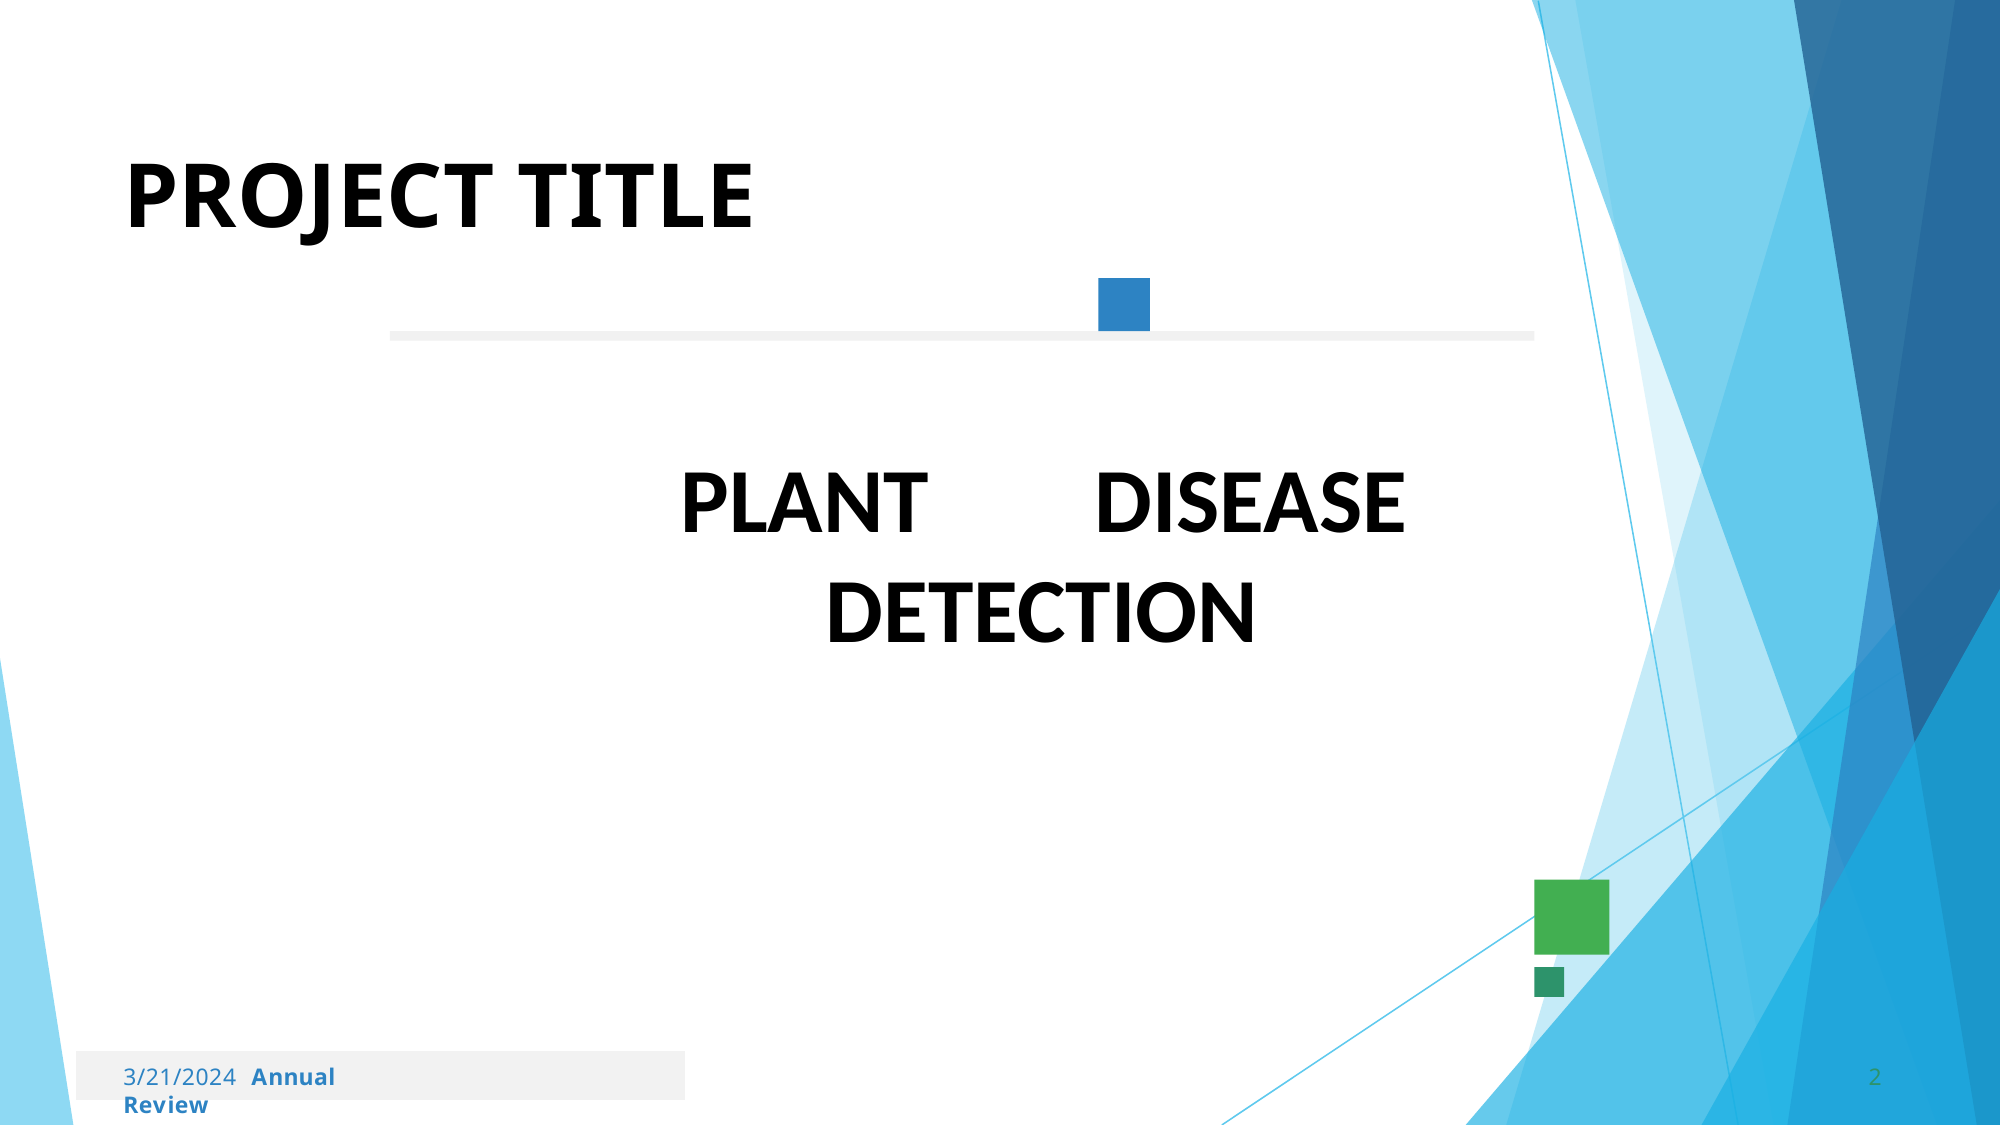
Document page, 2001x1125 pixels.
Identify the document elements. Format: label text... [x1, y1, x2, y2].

title PROJECT TITLE [121, 136, 763, 327]
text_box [1220, 0, 2000, 1125]
text_box [1098, 278, 1150, 332]
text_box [76, 1051, 685, 1101]
text_box PLANT DISEASE DETECTION [389, 331, 1215, 341]
text_box [0, 658, 74, 1125]
text_box 3/21/2024 Annual Review [121, 1108, 417, 1118]
